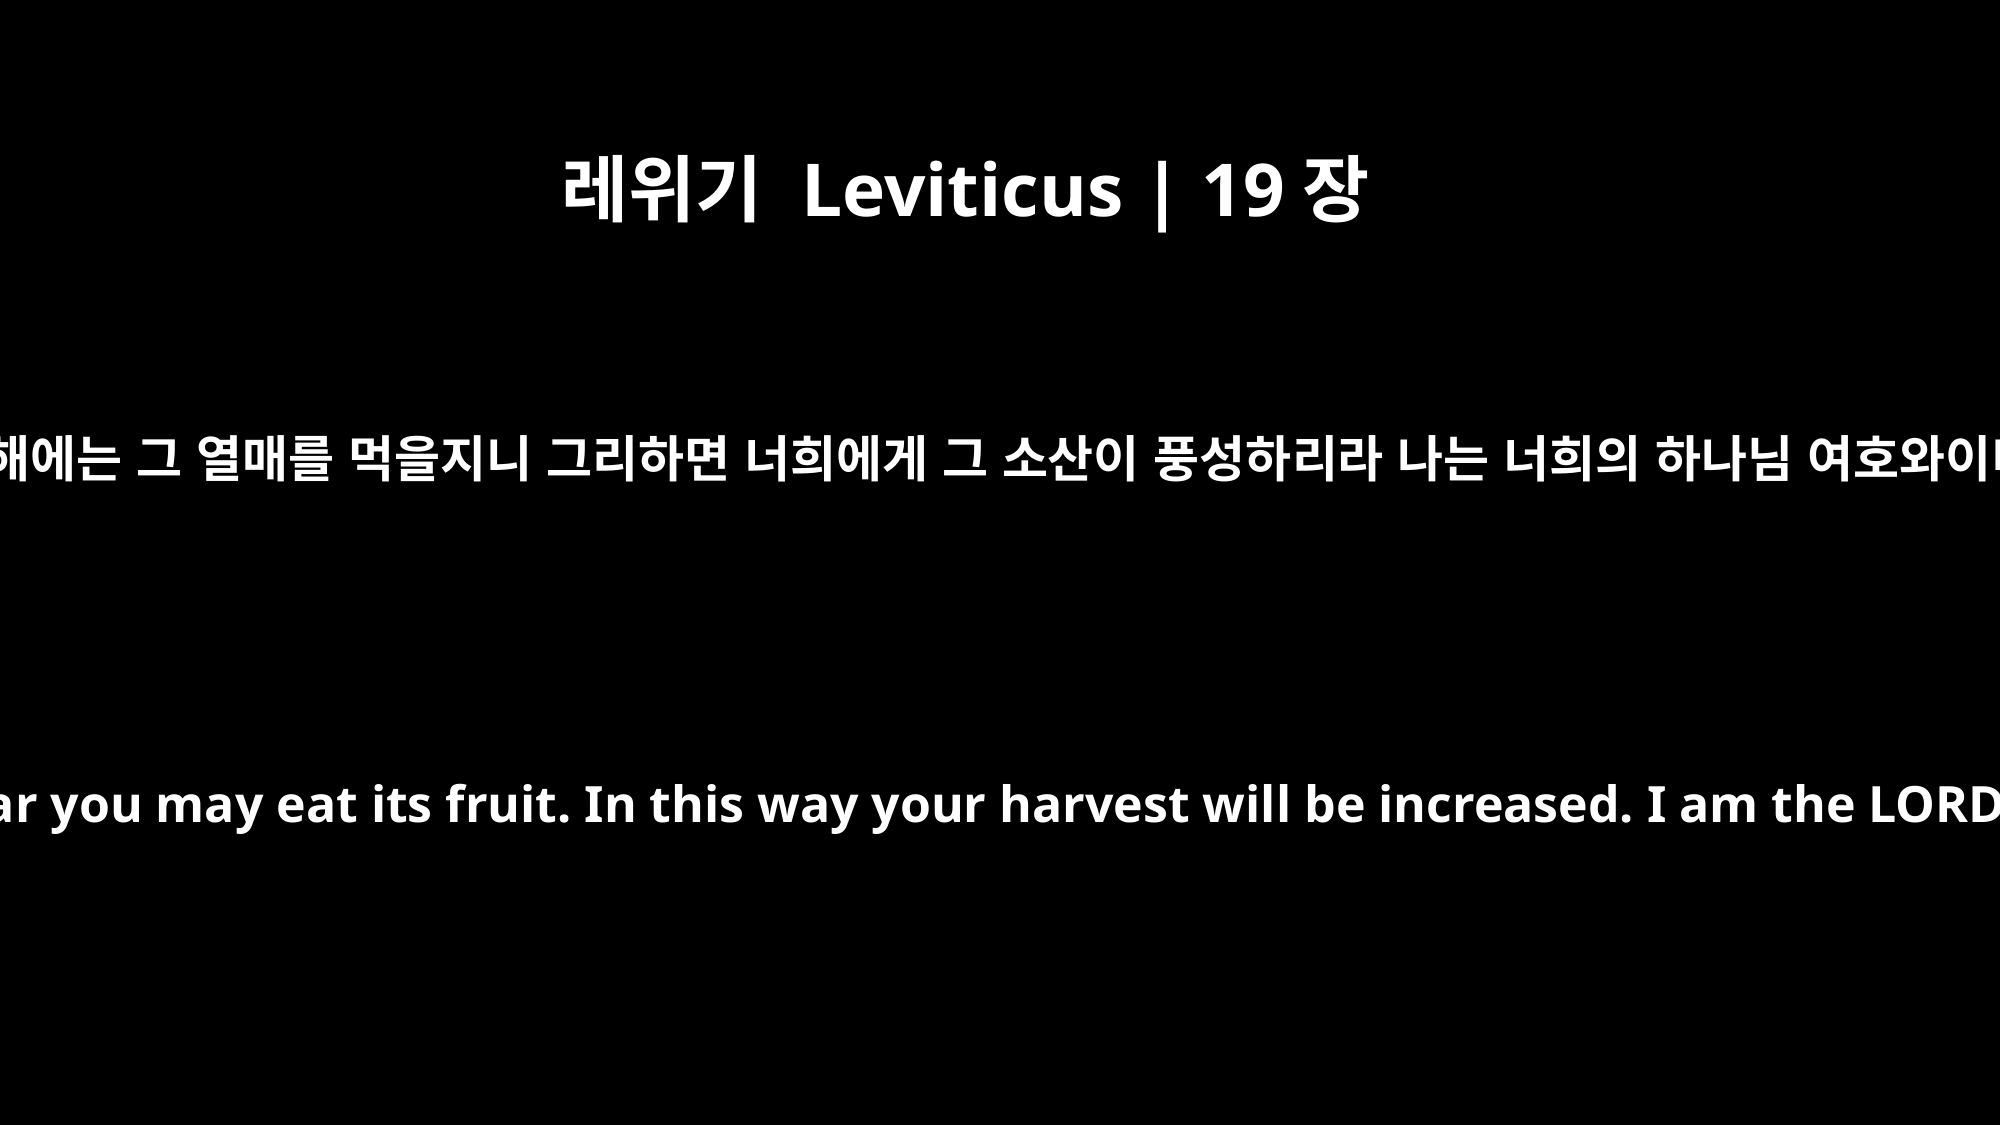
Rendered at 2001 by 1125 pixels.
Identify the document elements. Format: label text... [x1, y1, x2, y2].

text_box 25 다섯째 해에는 그 열매를 먹을지니 그리하면 너희에게 그 소산이 풍성하리라 나는 너희의 하나님 여호와이니라 [0, 359, 2000, 495]
text_box But in the fifth year you may eat its fruit. In this way your harvest will be increased. I am the LORD your God. [0, 764, 2000, 840]
text_box 레위기 Leviticus | 19장 [546, 136, 1386, 239]
